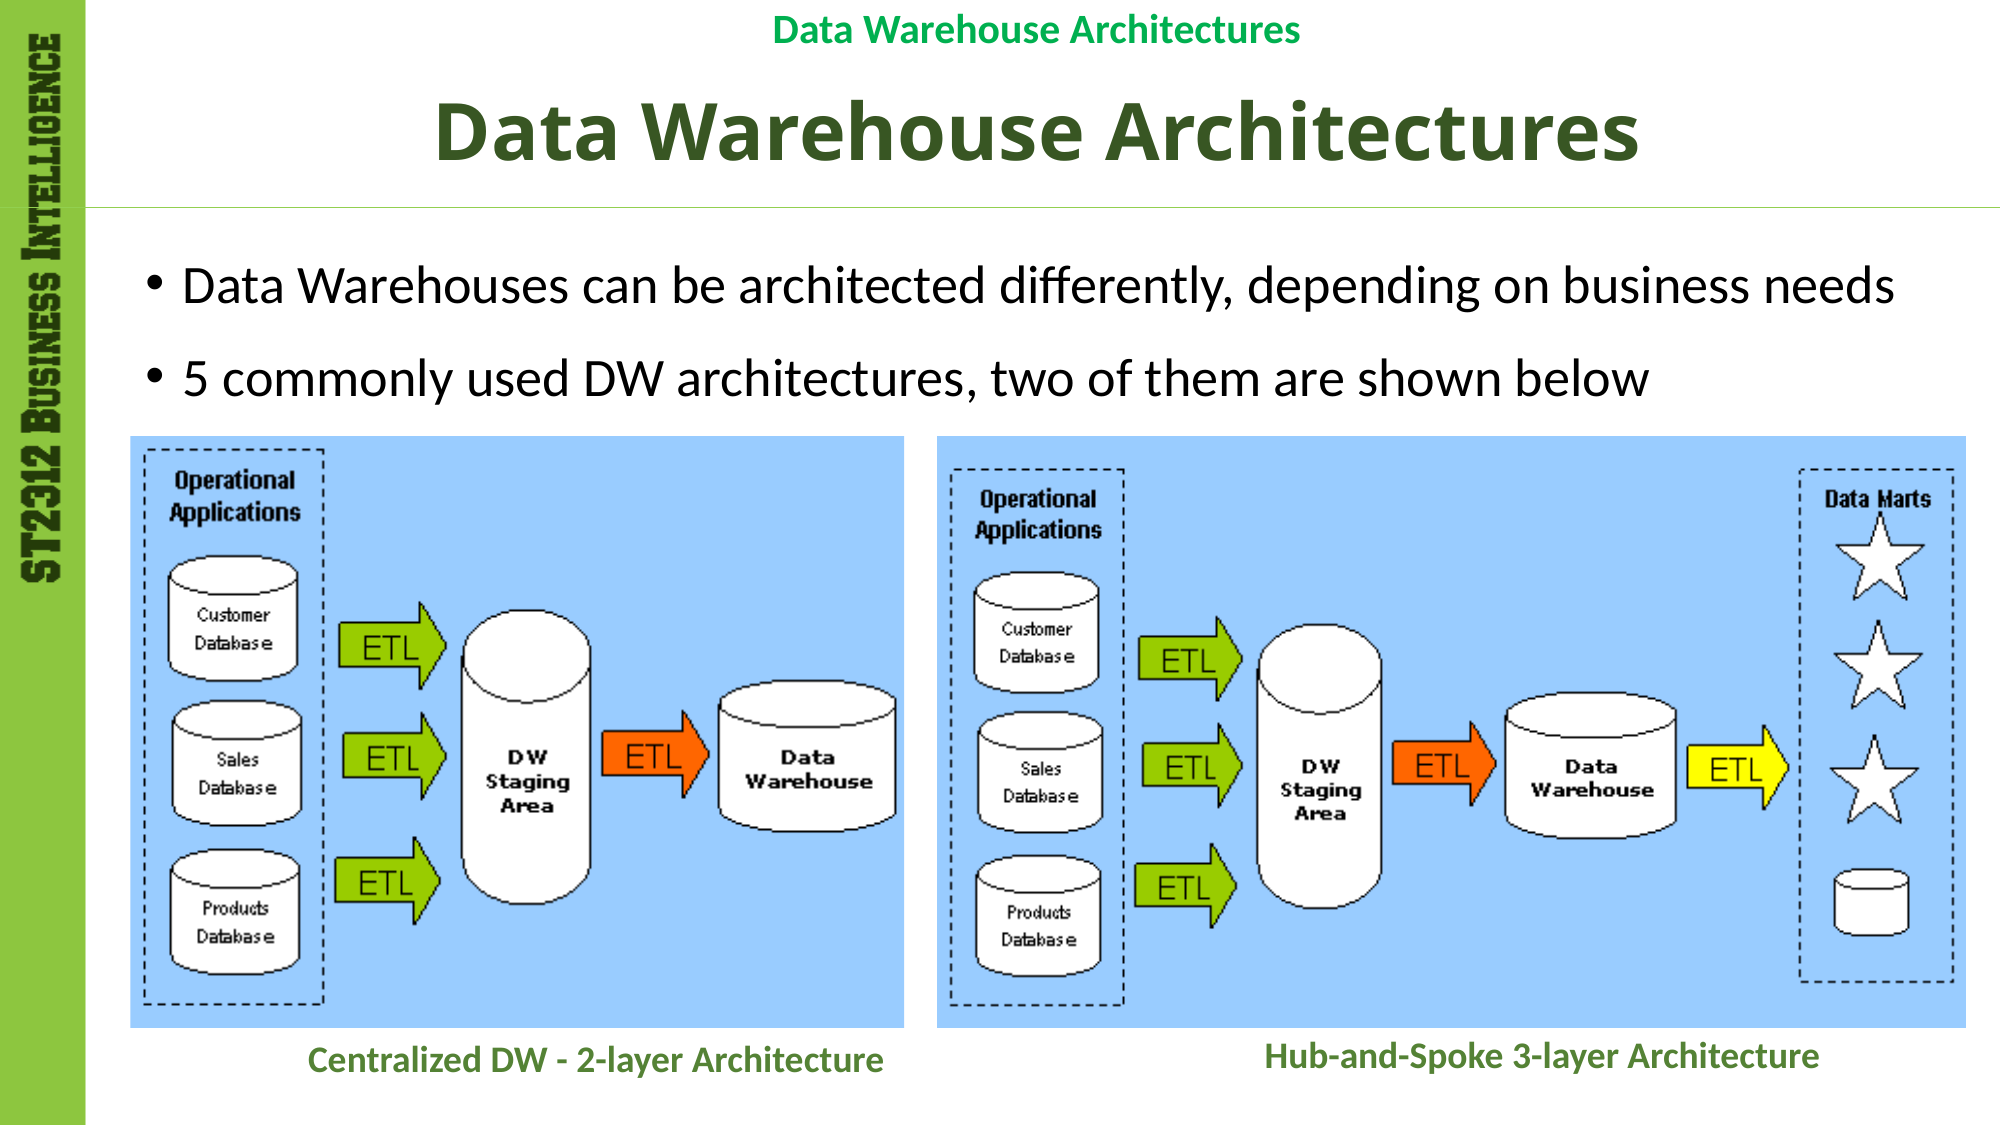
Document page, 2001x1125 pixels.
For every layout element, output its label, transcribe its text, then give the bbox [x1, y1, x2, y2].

list Data Warehouses can be architected differently, depending on business needs 5 commonly used DW architectures, two of them are shown below [130, 235, 1984, 443]
text_box Hub-and-Spoke 3-layer Architecture [1211, 1028, 1874, 1084]
picture [0, 0, 2001, 1125]
picture [0, 0, 392, 207]
text_box Centralized DW - 2-layer Architecture [288, 1028, 905, 1088]
title Data Warehouse Architectures [130, 61, 1944, 208]
list Data Warehouse Architectures [392, 0, 1681, 62]
